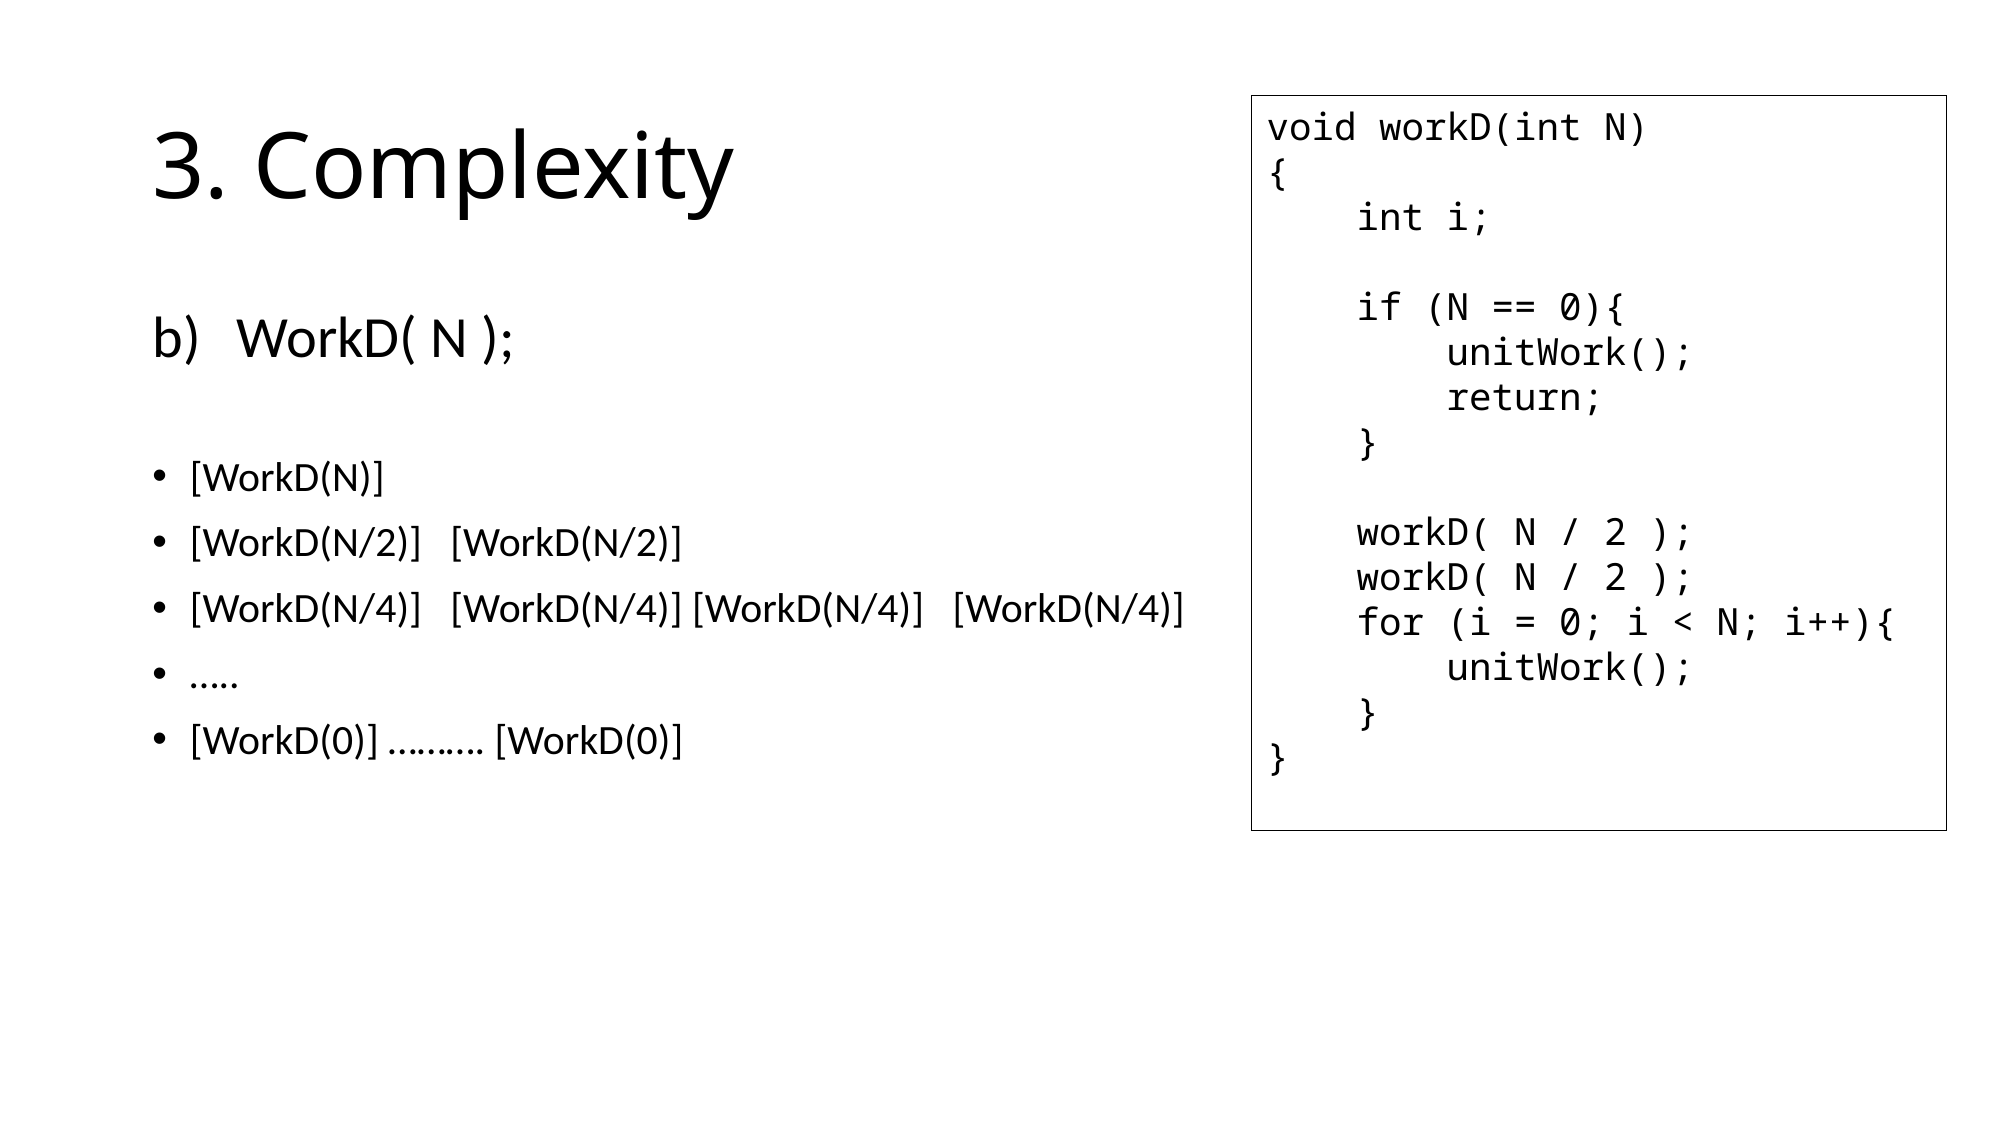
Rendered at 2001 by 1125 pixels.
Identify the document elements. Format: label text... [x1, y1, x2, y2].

title 3. Complexity [137, 59, 1863, 278]
list WorkD( N ); [WorkD(N)] [WorkD(N/2)] [WorkD(N/2)] [WorkD(N/4)] [WorkD(N/4)] [WorkD(N/4)] [WorkD(N/4)] ….. [WorkD(0)] ………. [WorkD(0)] [137, 299, 1863, 1014]
text_box void workD(int N) { int i; if (N == 0){ unitWork(); return; } workD( N / 2 ); workD( N / 2 ); for (i = 0; i < N; i++){ unitWork(); } } [1251, 95, 1947, 831]
